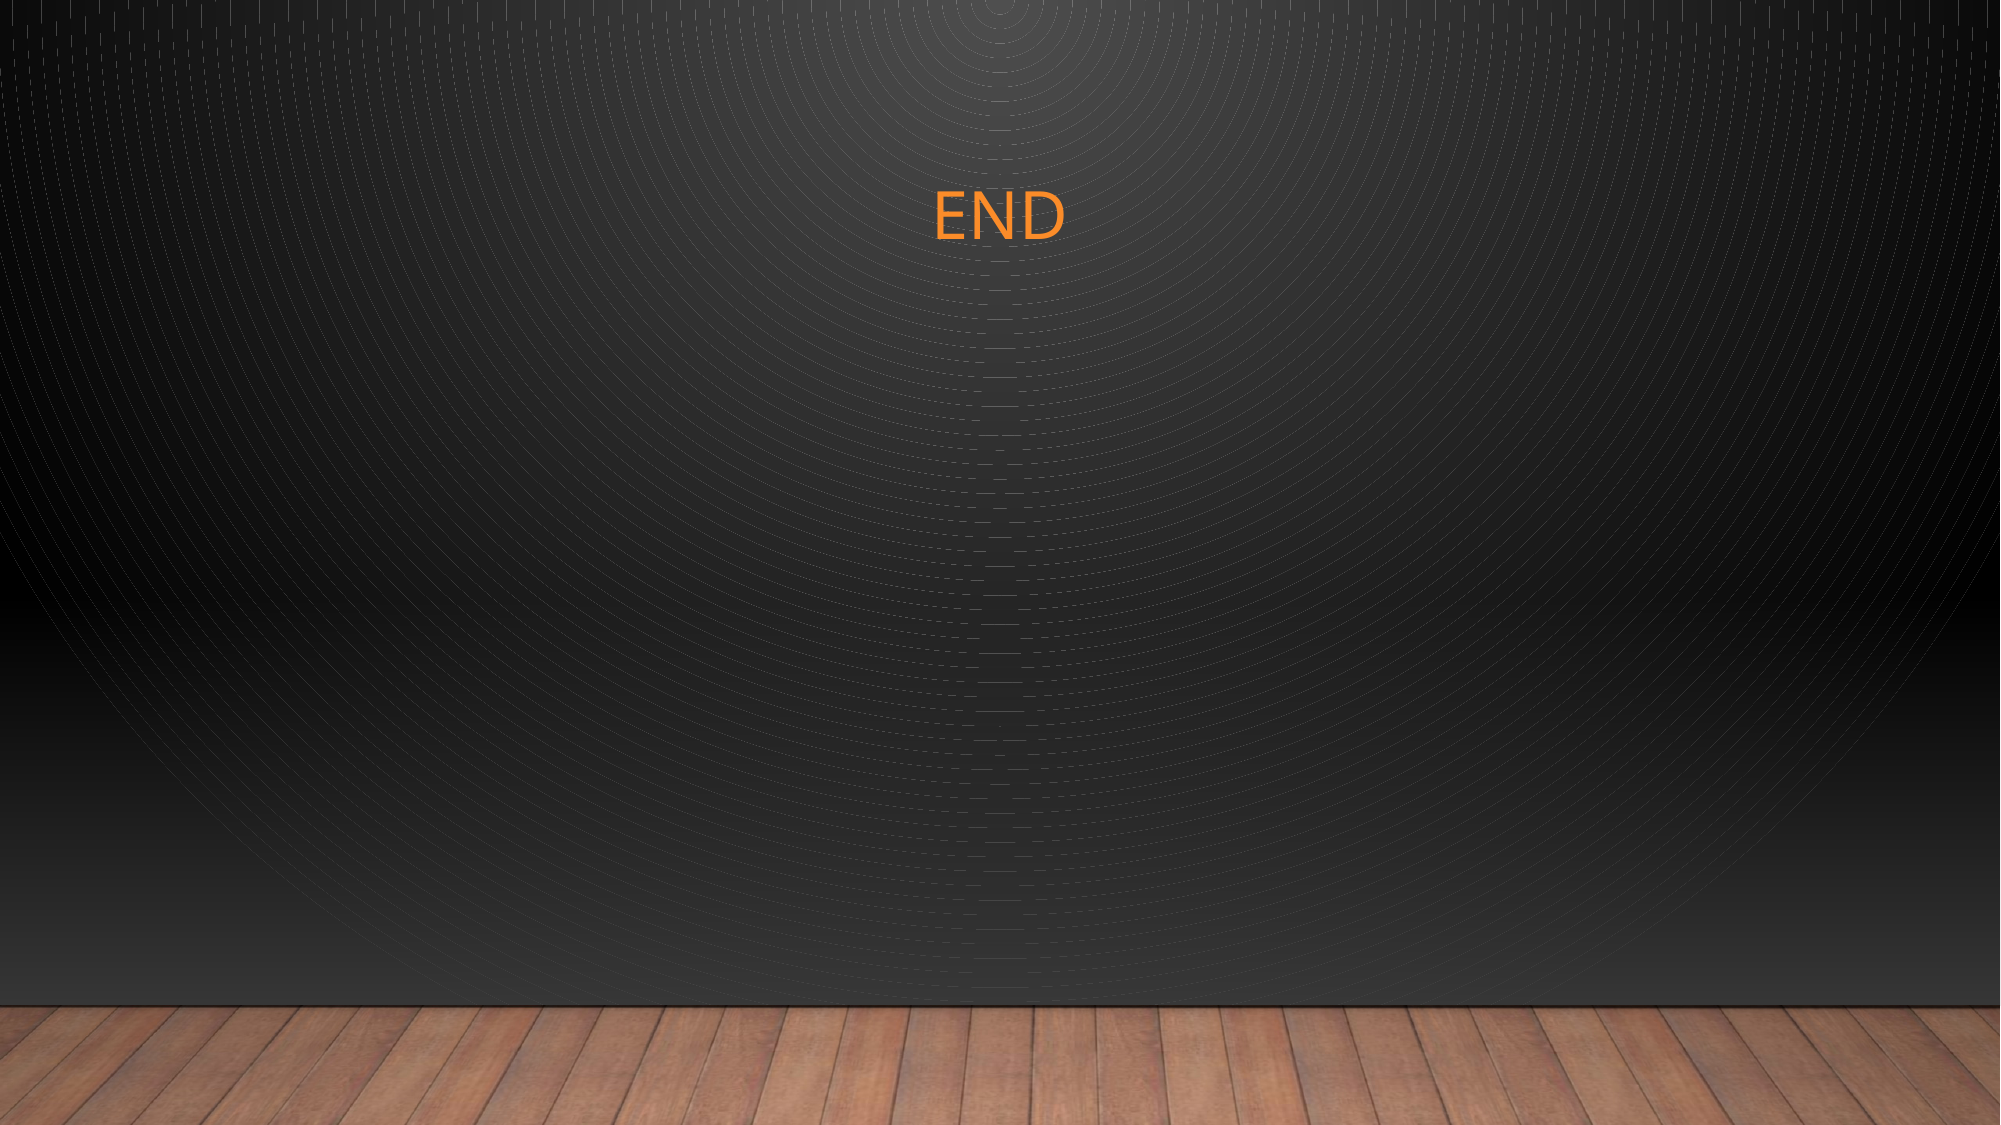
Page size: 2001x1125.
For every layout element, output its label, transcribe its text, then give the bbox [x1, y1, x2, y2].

title End [238, 131, 1763, 305]
picture [0, 1005, 2000, 1125]
